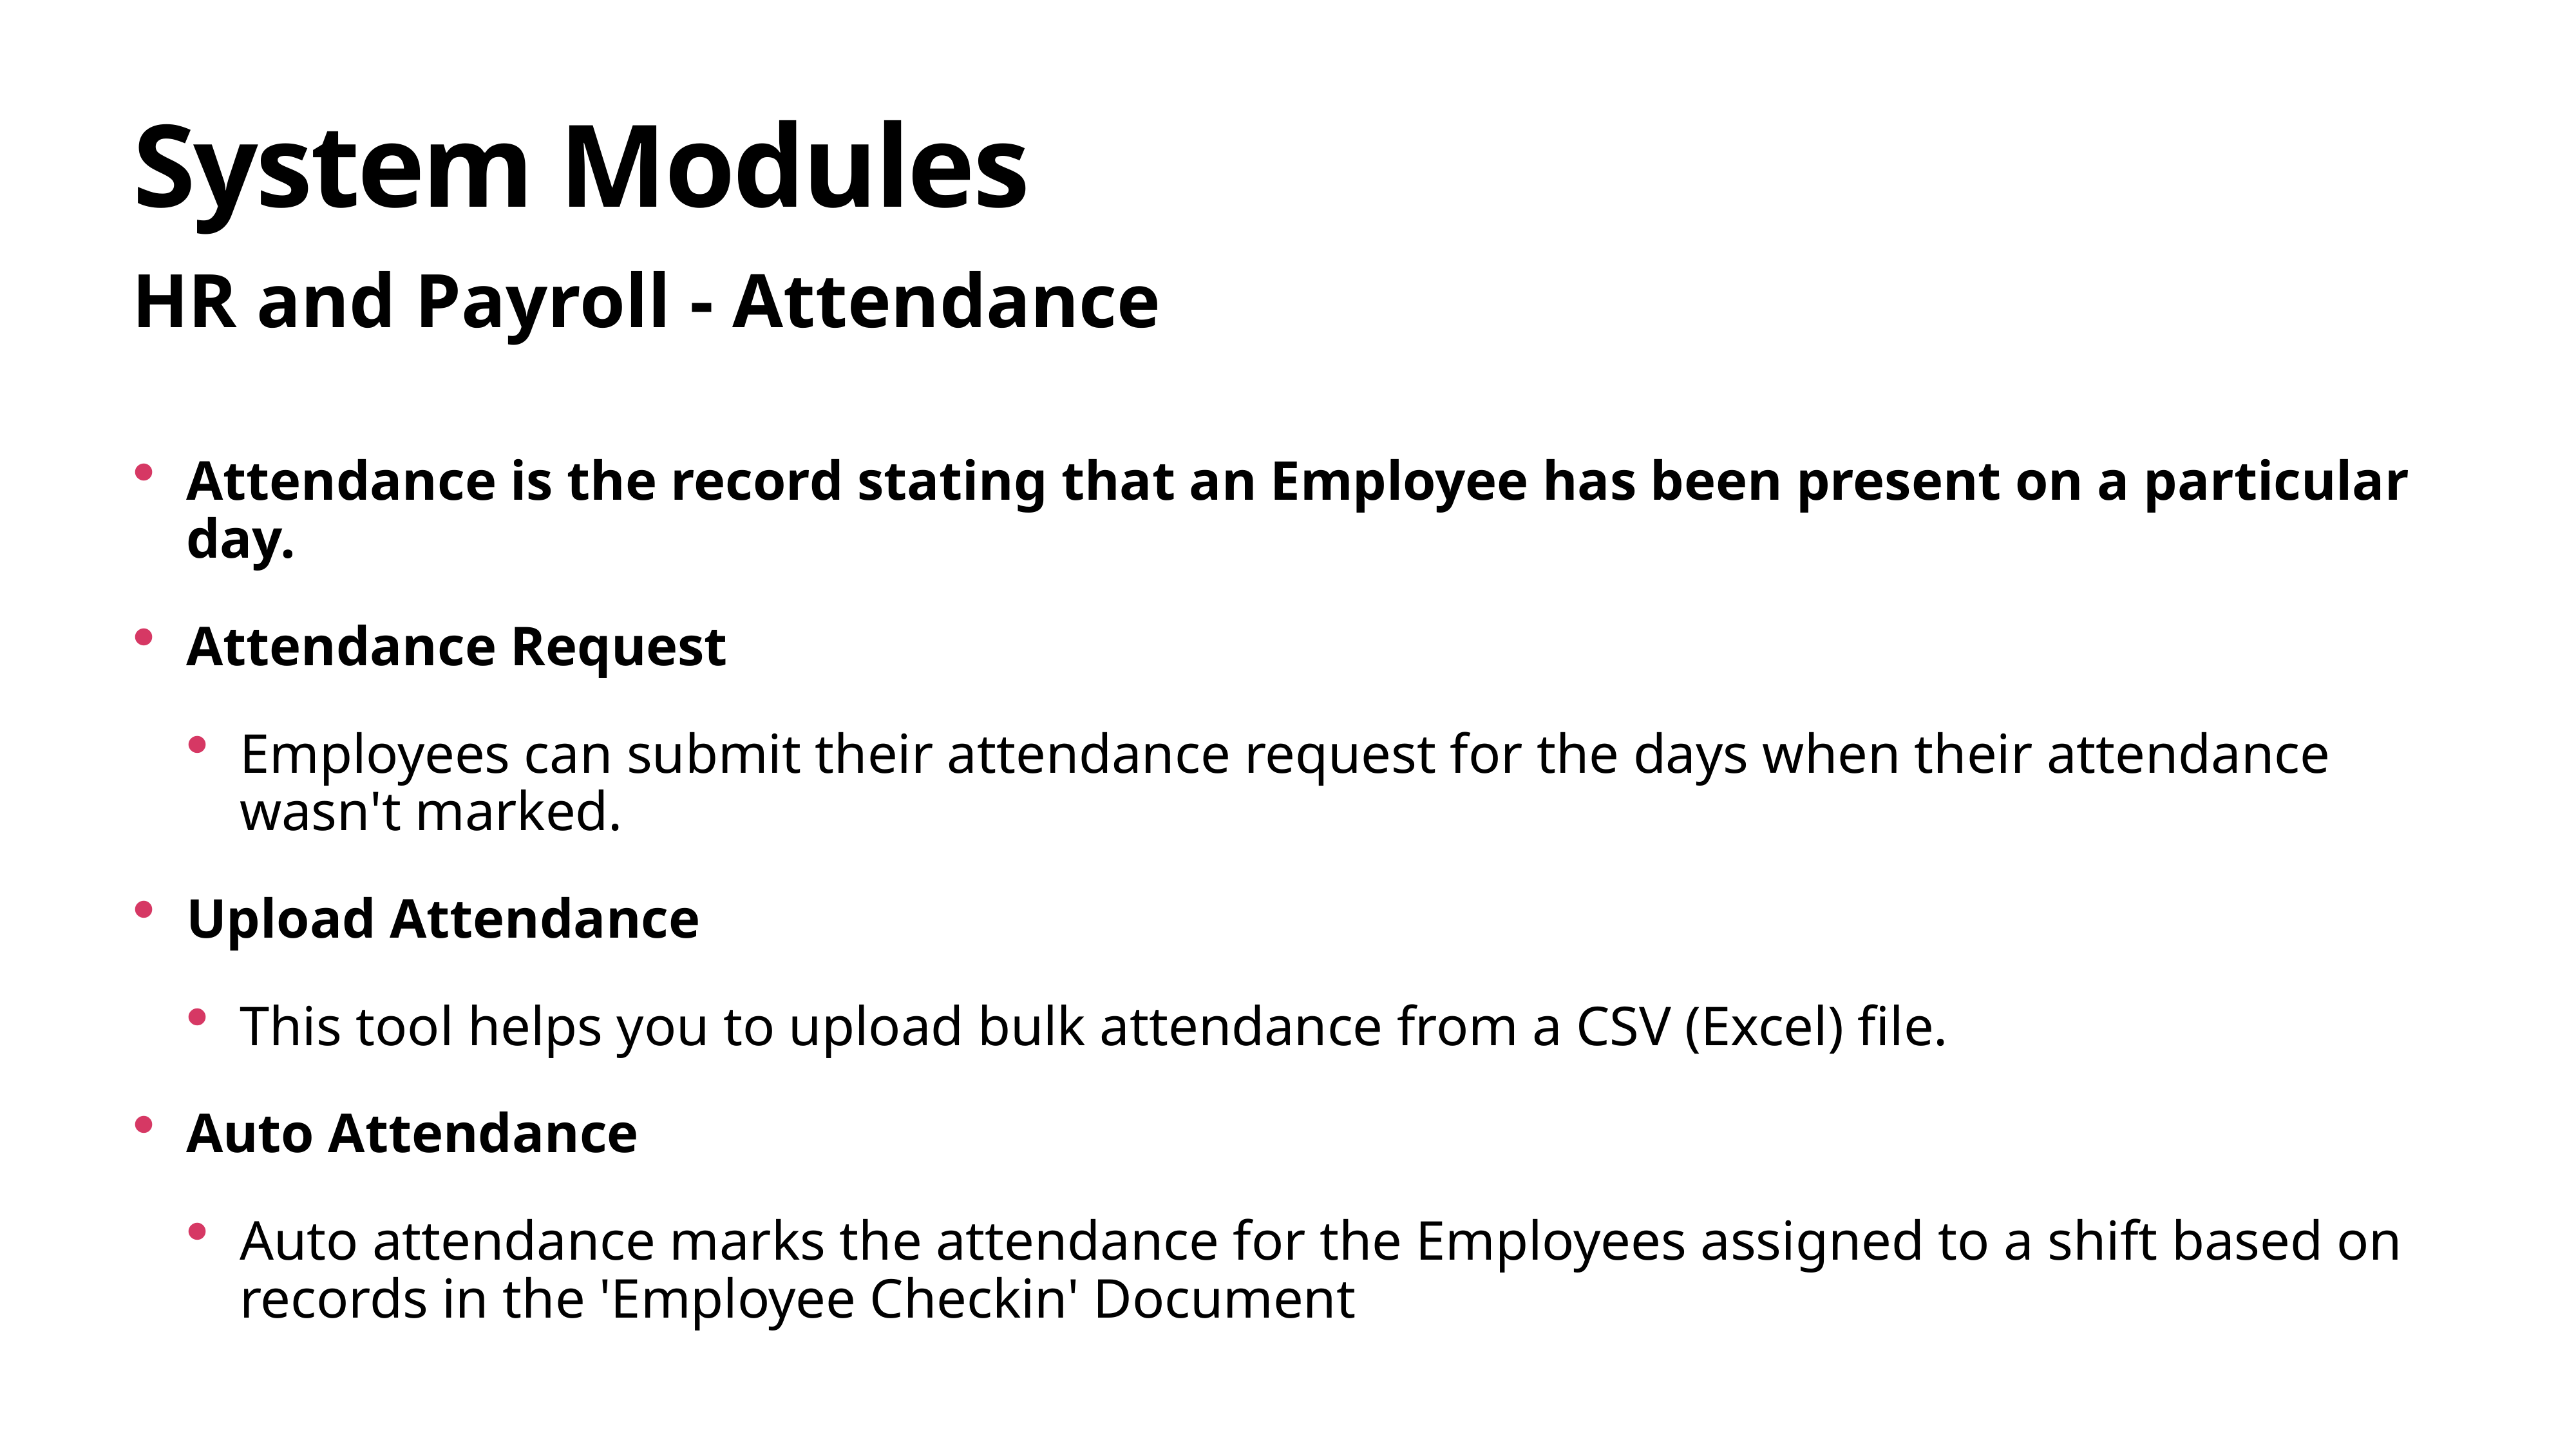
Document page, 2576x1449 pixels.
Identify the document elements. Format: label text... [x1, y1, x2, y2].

title System Modules [127, 113, 2449, 248]
list HR and Payroll - Attendance [127, 248, 2449, 348]
list Attendance is the record stating that an Employee has been present on a particular day. Attendance Request Employees can submit their attendance request for the days when their attendance wasn't marked. Upload Attendance This tool helps you to upload bulk attendance from a CSV (Excel) file. Auto Attendance Auto attendance marks the attendance for the Employees assigned to a shift based on records in the 'Employee Checkin' Document [127, 448, 2449, 1321]
